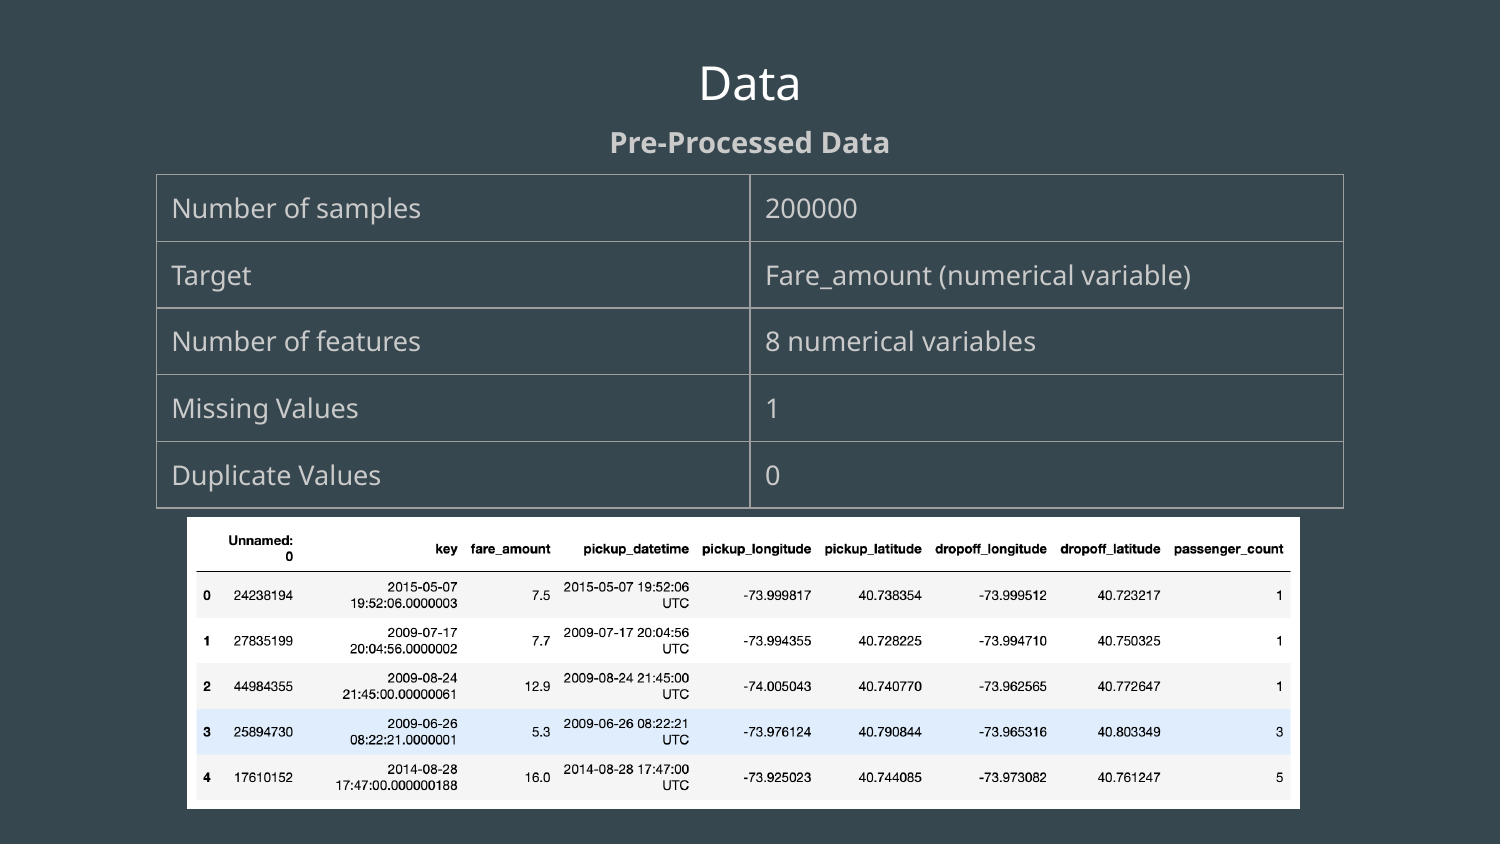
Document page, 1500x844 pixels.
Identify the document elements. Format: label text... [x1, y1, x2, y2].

table_header Number of samples [157, 175, 749, 241]
picture [187, 516, 1300, 809]
title Data [51, 35, 1449, 130]
table_cell 1 [751, 375, 1343, 441]
table_cell Number of features [157, 309, 749, 374]
text_box Pre-Processed Data [563, 108, 937, 174]
table_cell Fare_amount (numerical variable) [751, 242, 1343, 307]
table_cell Duplicate Values [157, 442, 749, 507]
table_cell Missing Values [157, 375, 749, 441]
table_header 200000 [751, 175, 1343, 241]
table_cell Target [157, 242, 749, 307]
table_cell 0 [751, 442, 1343, 507]
table_cell 8 numerical variables [751, 309, 1343, 374]
